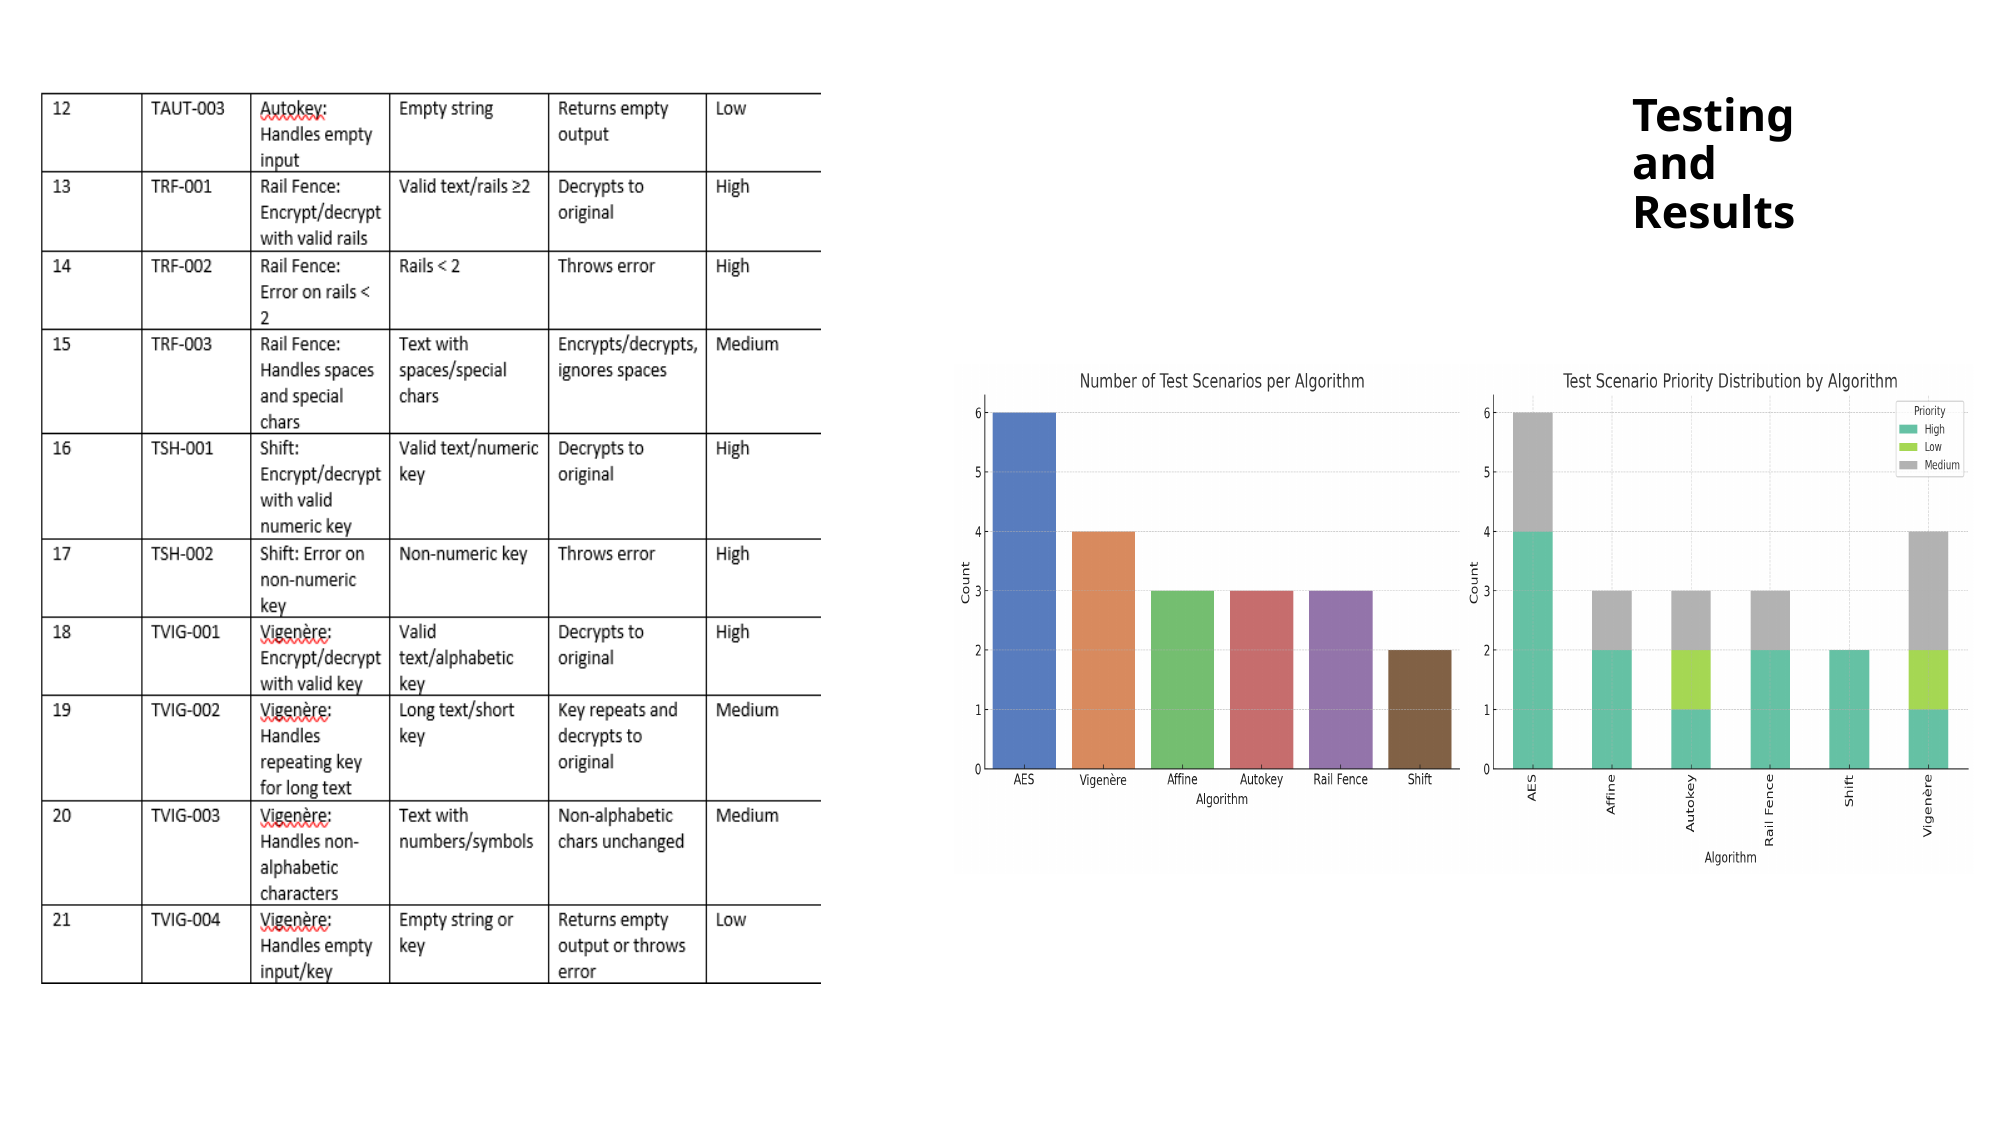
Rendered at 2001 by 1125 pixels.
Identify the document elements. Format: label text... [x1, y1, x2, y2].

picture [954, 364, 1974, 874]
picture [35, 83, 821, 984]
title Testing and Results [1617, 83, 2000, 302]
